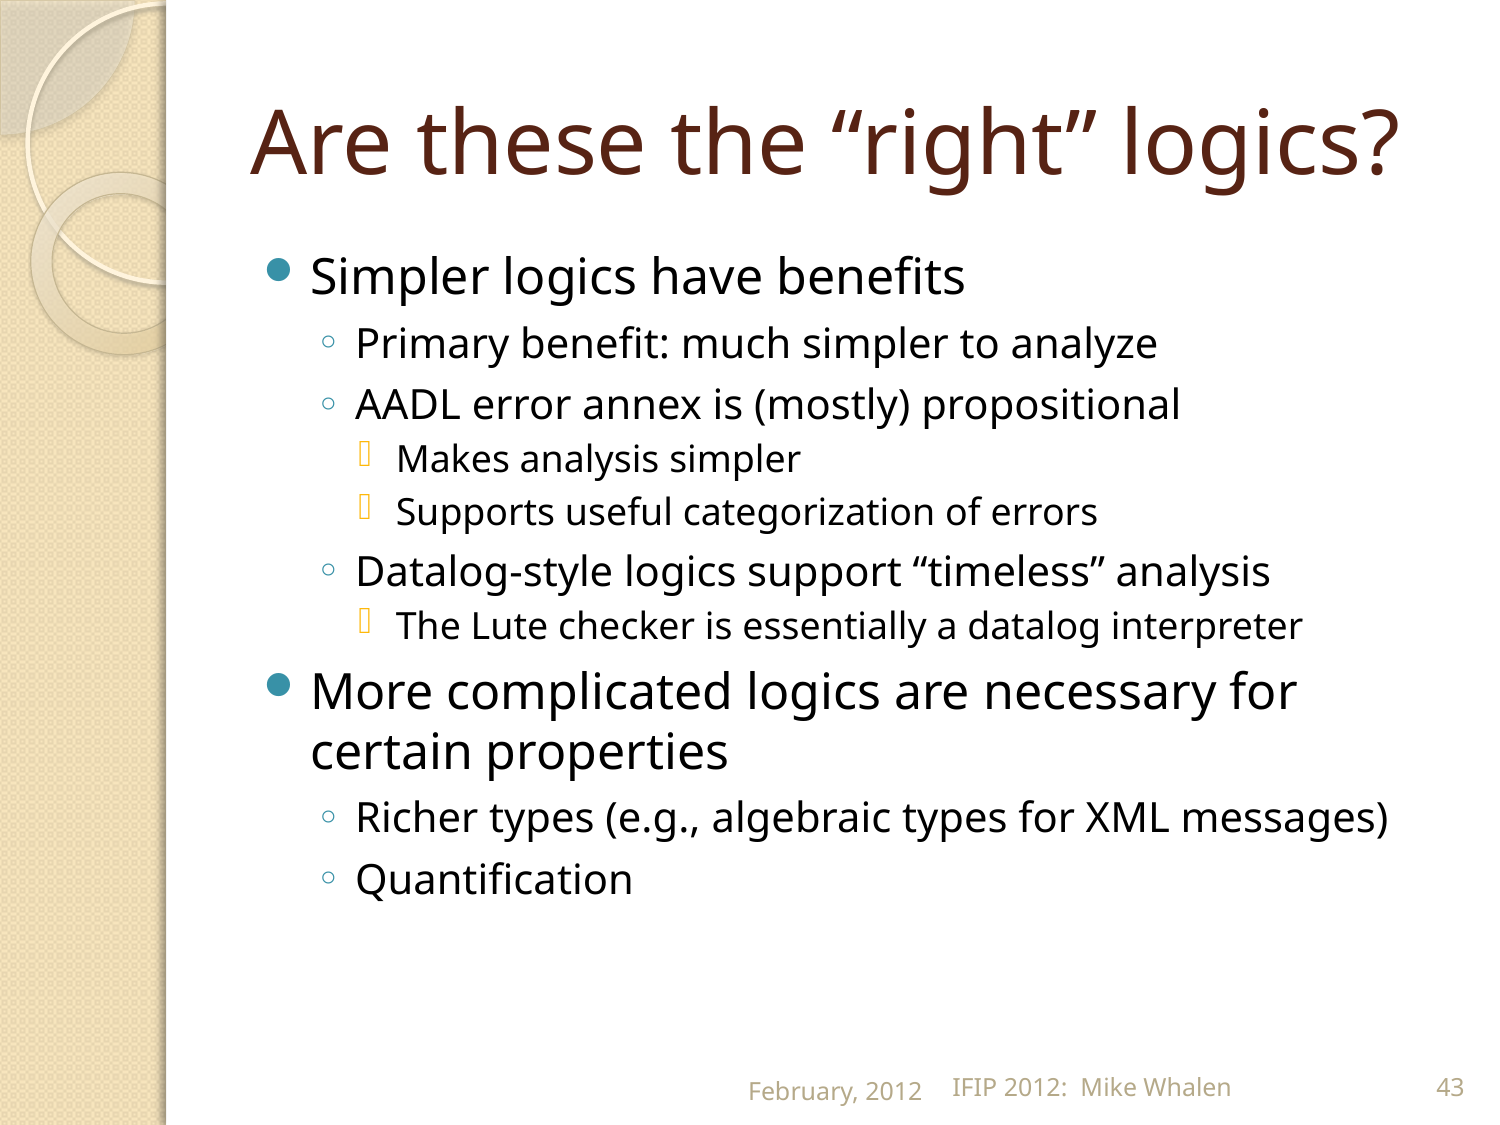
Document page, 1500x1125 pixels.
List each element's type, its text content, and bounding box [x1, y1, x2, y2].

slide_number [587, 1034, 937, 1113]
list Simpler logics have benefits Primary benefit: much simpler to analyze AADL error annex is (mostly) propositional Makes analysis simpler Supports useful categorization of errors Datalog-style logics support “timeless” analysis The Lute checker is essentially a datalog interpreter More complicated logics are necessary for certain properties Richer types (e.g., algebraic types for XML messages) Quantification [235, 237, 1466, 1025]
slide_number 43 [1413, 1034, 1488, 1113]
title Are these the “right” logics? [235, 45, 1466, 233]
footer IFIP 2012: Mike Whalen [937, 1034, 1413, 1113]
